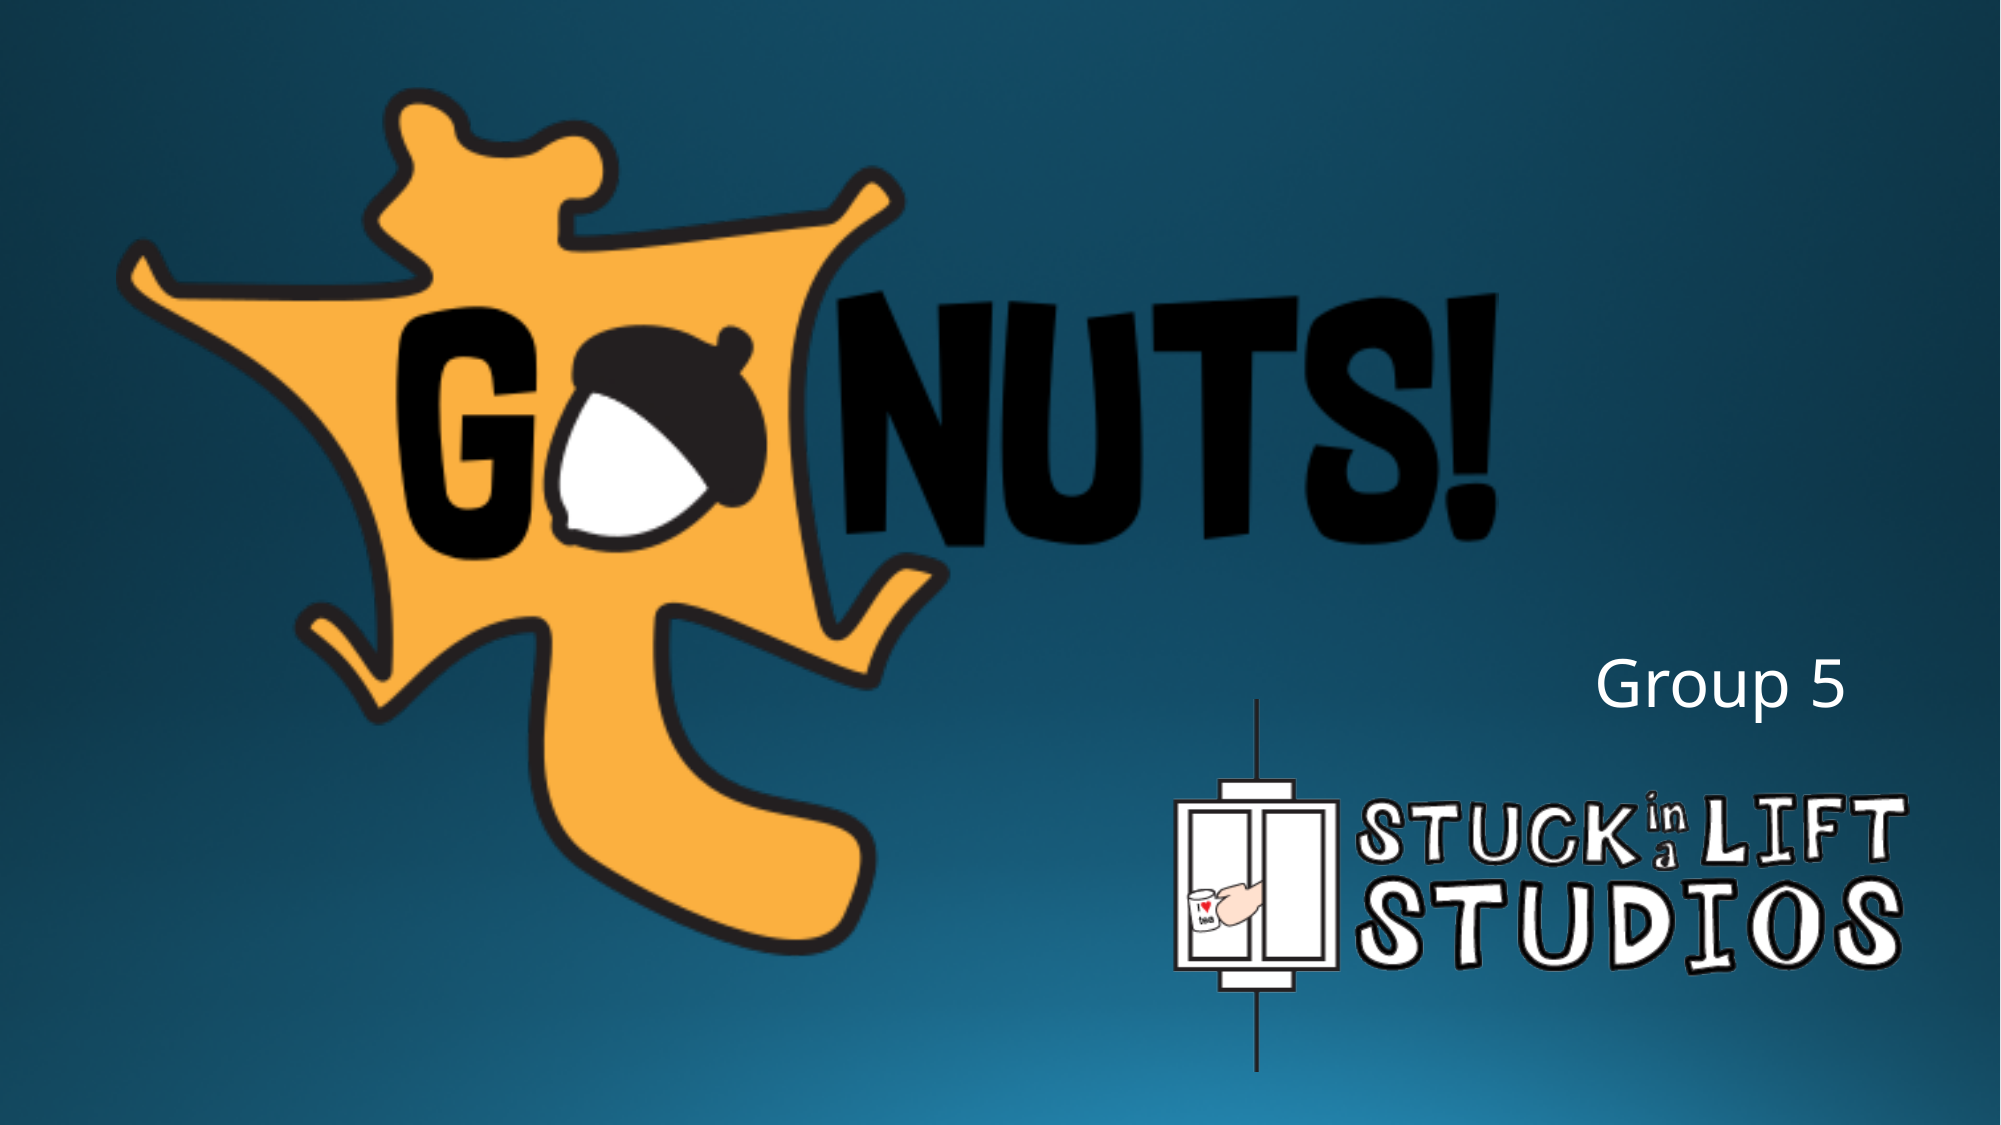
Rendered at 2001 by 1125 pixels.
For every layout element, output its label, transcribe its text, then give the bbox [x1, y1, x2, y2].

subtitle Group 5 [1499, 606, 1863, 699]
picture [0, 0, 2001, 1125]
